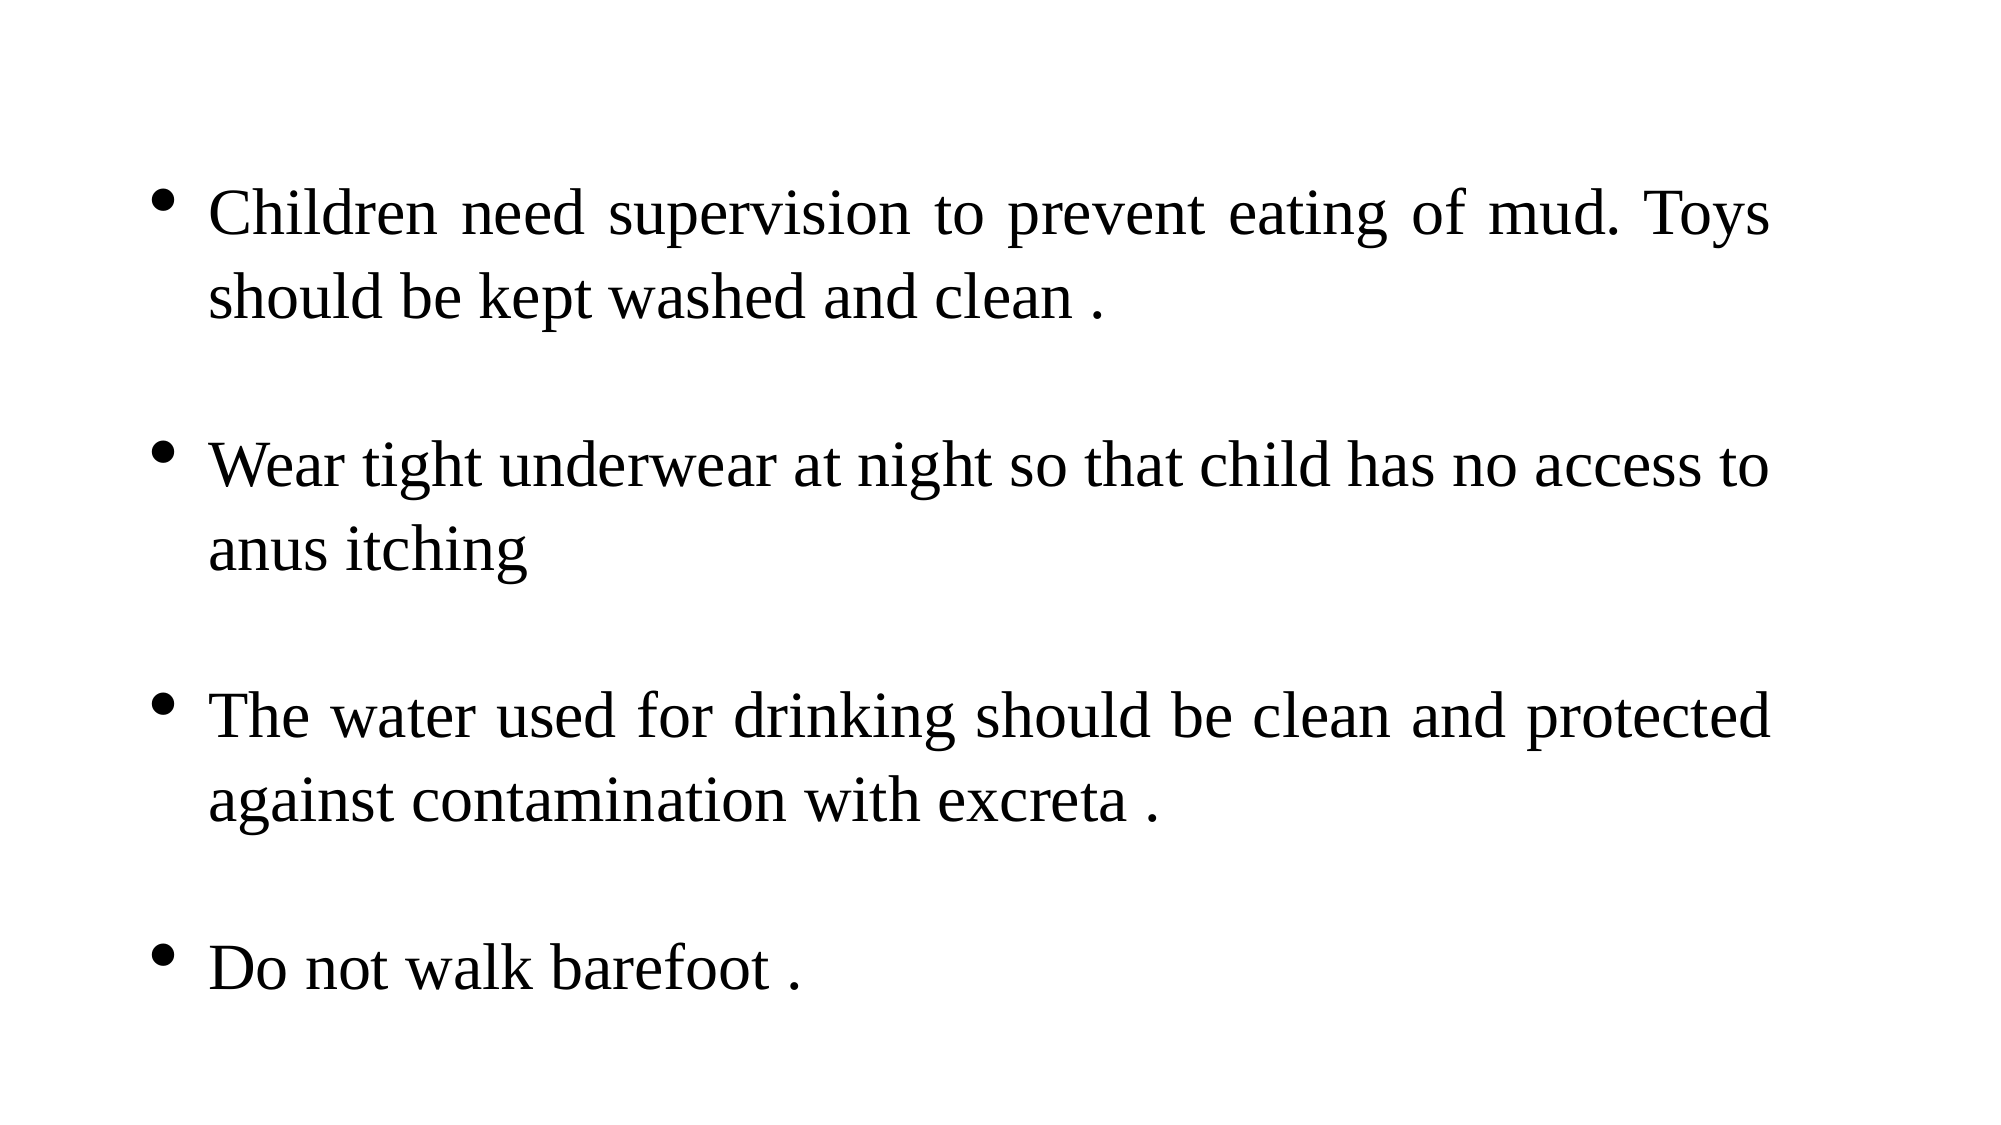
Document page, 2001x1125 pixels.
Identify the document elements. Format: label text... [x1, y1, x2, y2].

list Children need supervision to prevent eating of mud. Toys should be kept washed and clean . Wear tight underwear at night so that child has no access to anus itching The water used for drinking should be clean and protected against contamination with excreta . Do not walk barefoot . [137, 111, 1863, 1014]
